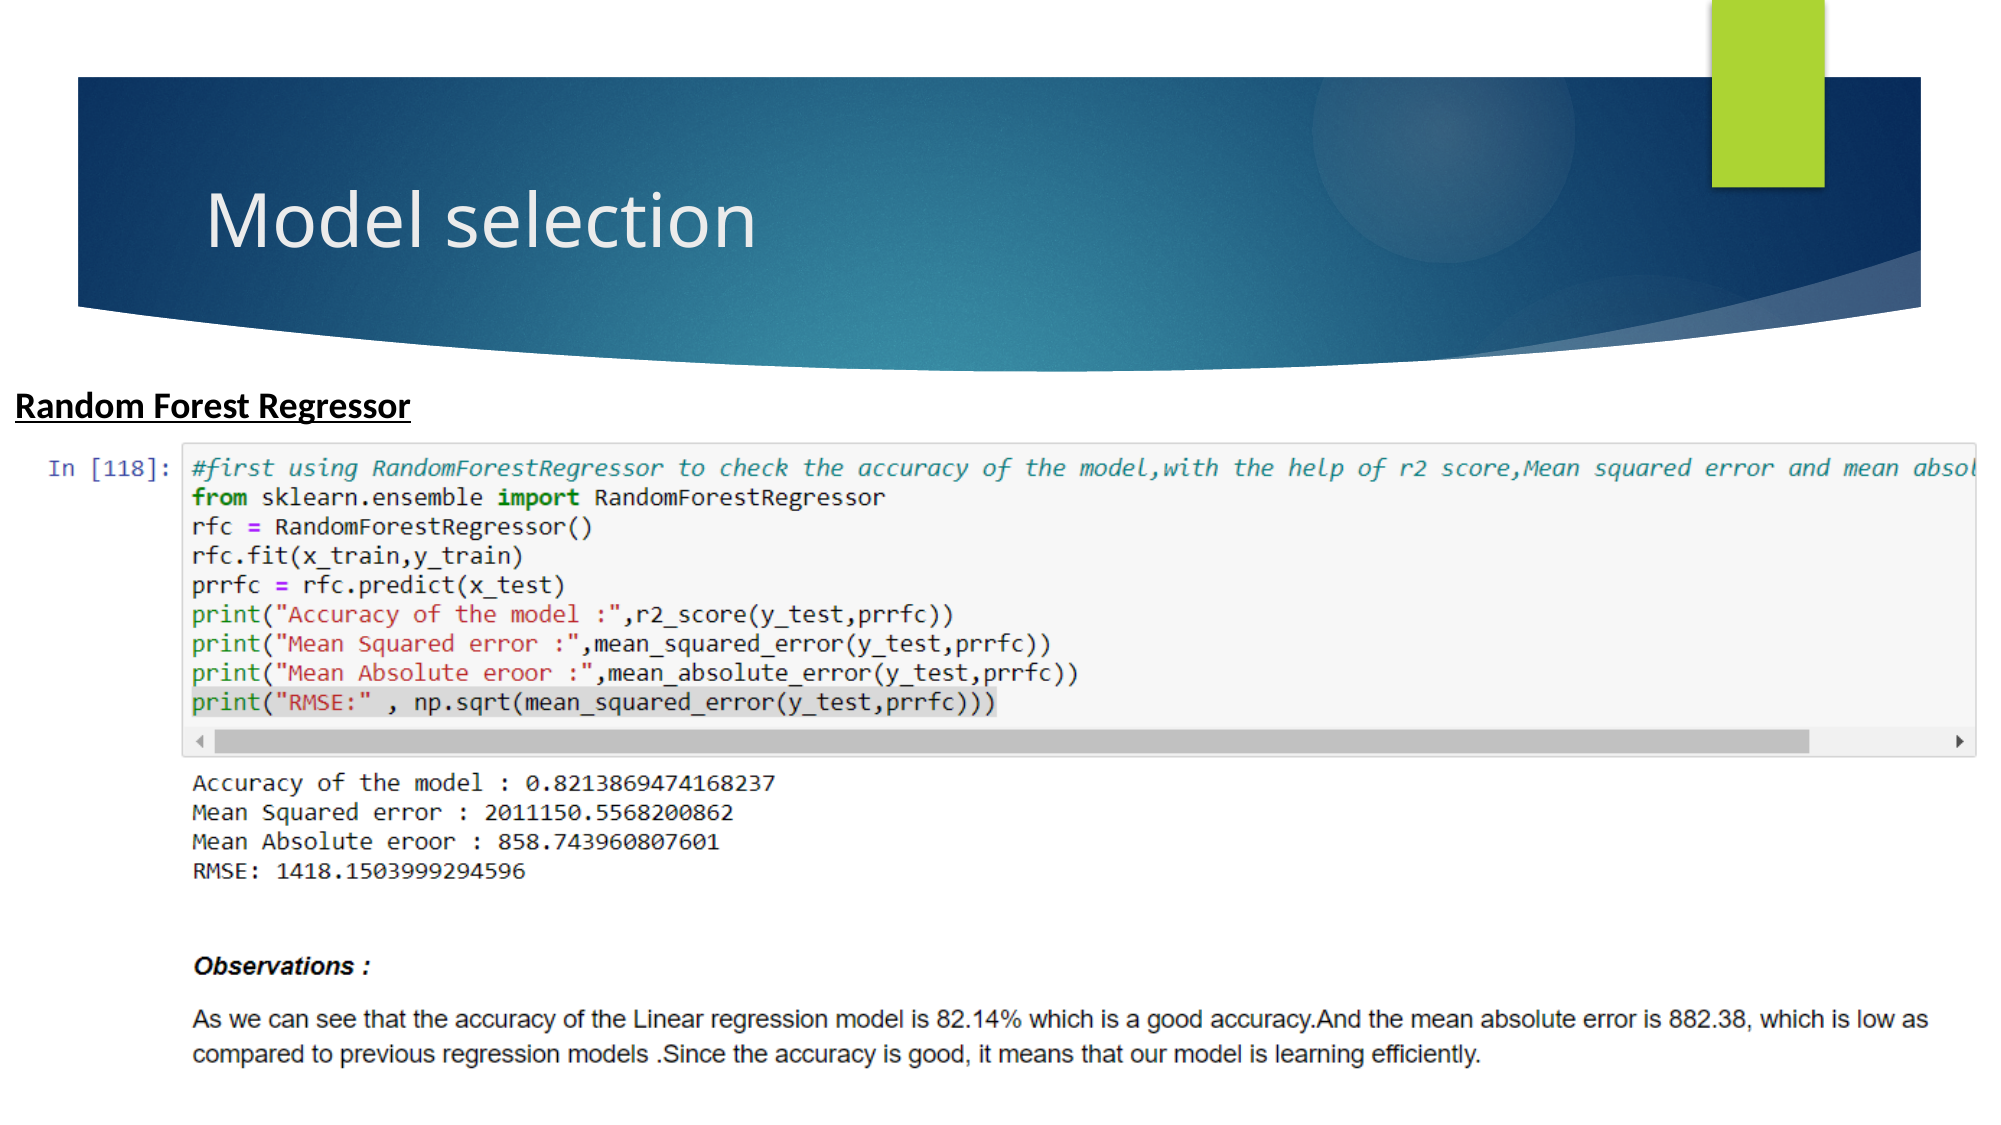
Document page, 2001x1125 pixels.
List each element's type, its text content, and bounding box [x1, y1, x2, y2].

title Model selection [189, 159, 1627, 276]
picture [0, 433, 2000, 1100]
list Random Forest Regressor [0, 373, 1438, 431]
